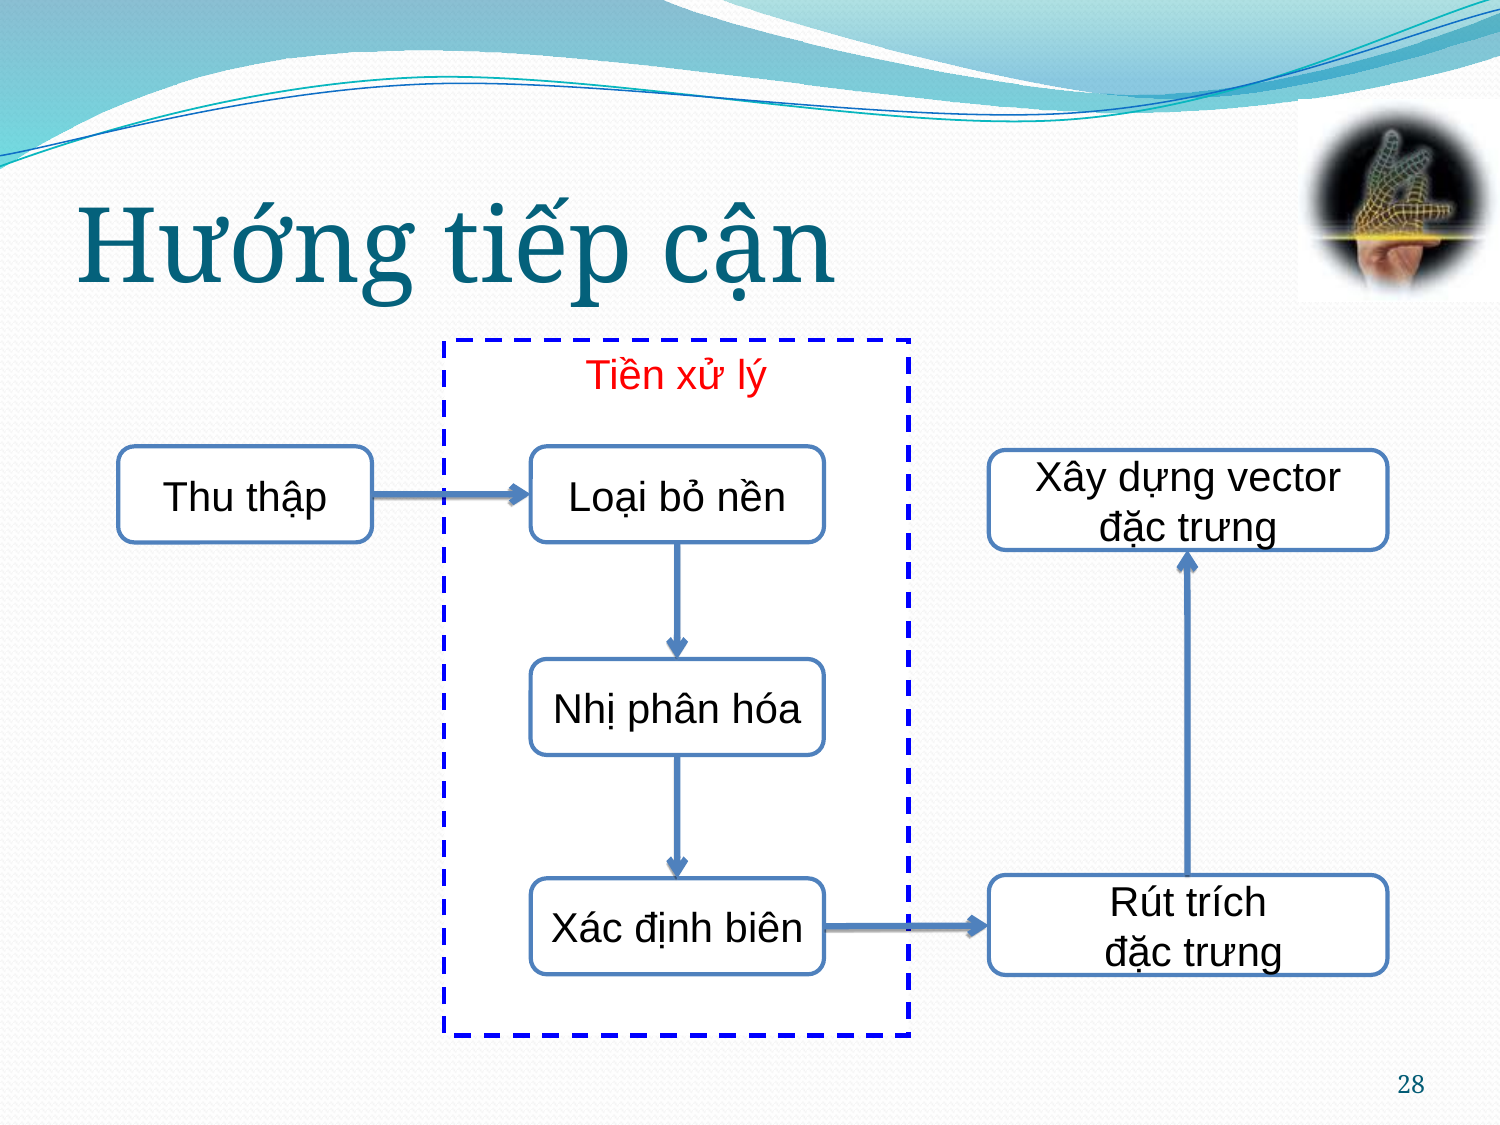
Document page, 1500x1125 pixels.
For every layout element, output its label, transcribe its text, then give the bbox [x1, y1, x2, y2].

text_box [62, 312, 1388, 1088]
title Hướng tiếp cận [75, 115, 1425, 303]
picture [1298, 99, 1500, 302]
slide_number 28 [1299, 1042, 1425, 1103]
